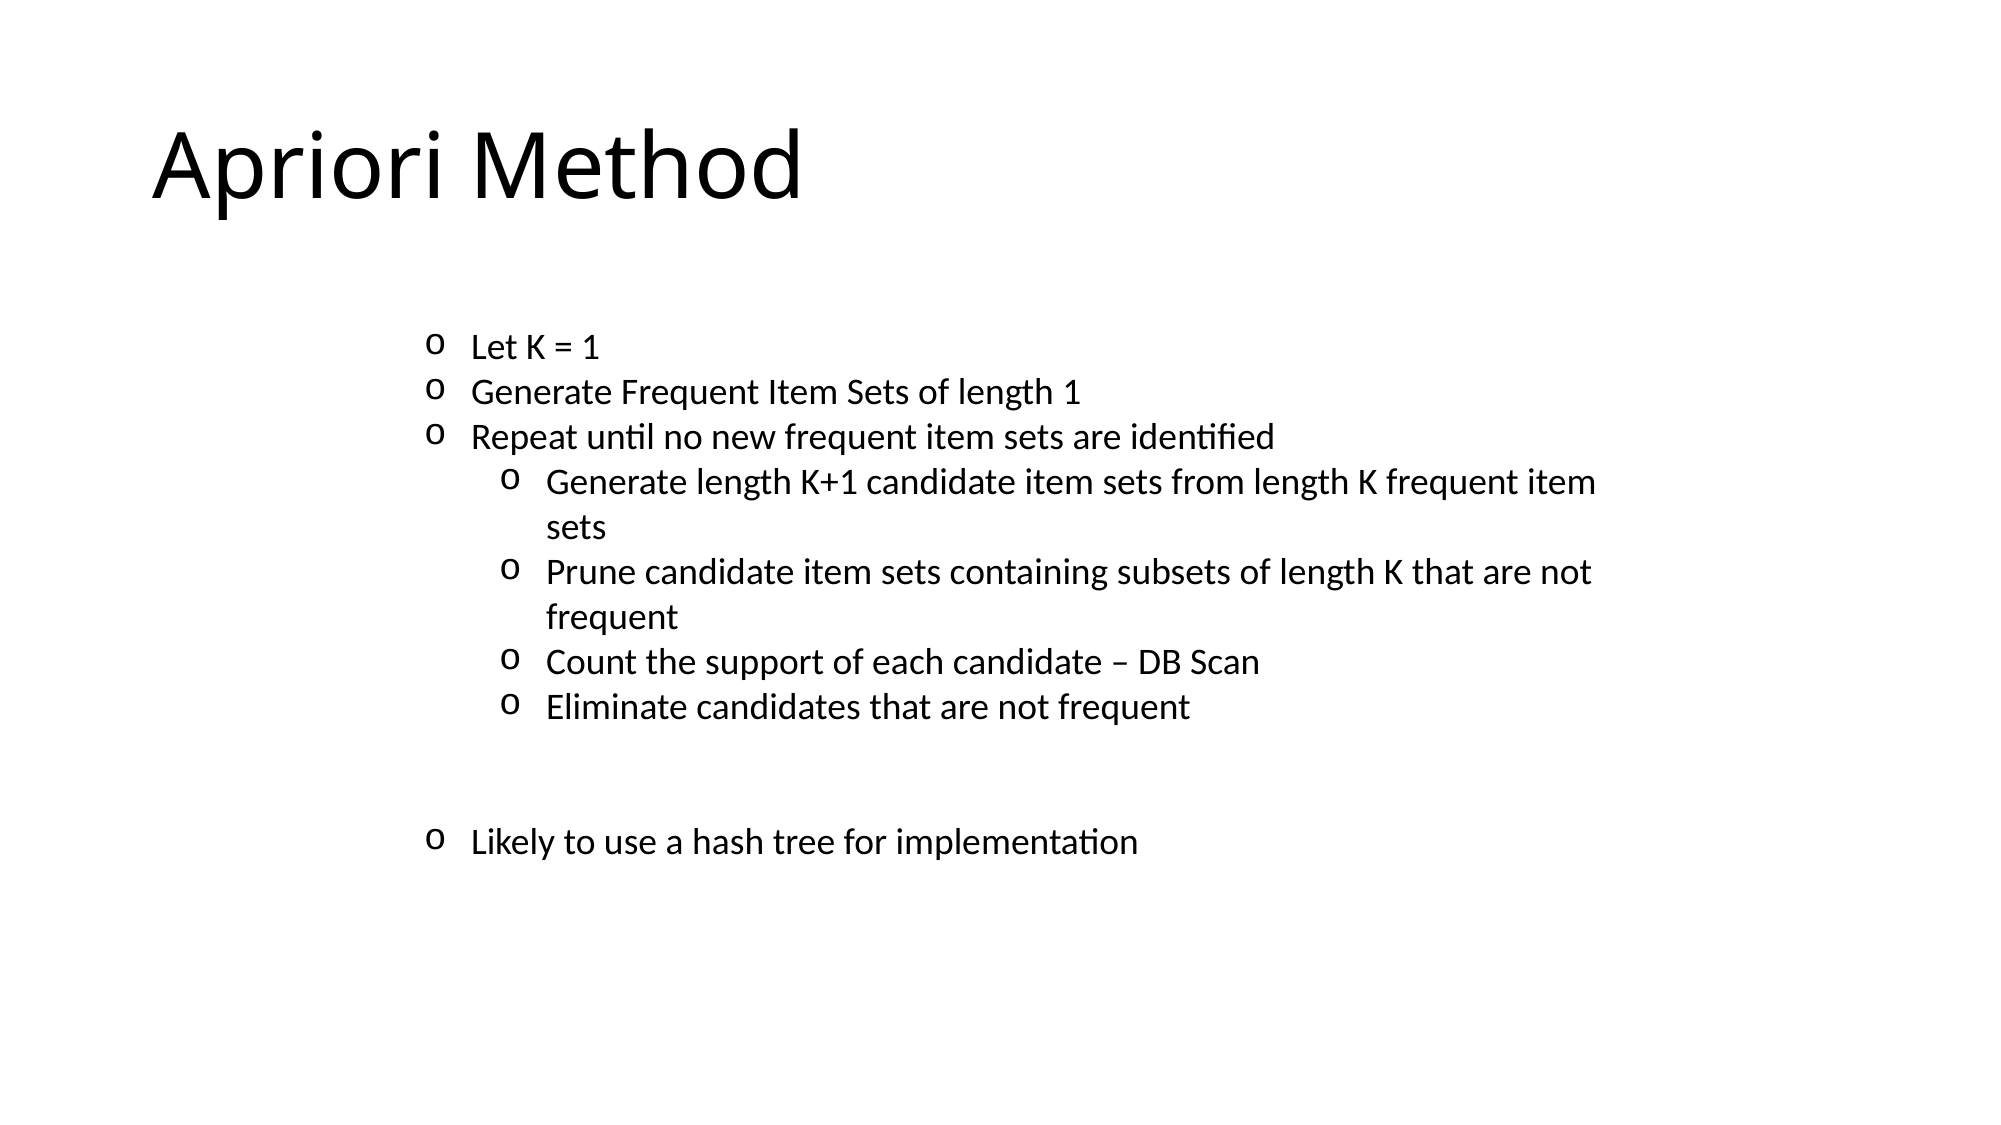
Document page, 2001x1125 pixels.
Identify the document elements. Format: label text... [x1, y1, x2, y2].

title Apriori Method [137, 59, 1863, 278]
text_box Let K = 1 Generate Frequent Item Sets of length 1 Repeat until no new frequent item sets are identified Generate length K+1 candidate item sets from length K frequent item sets Prune candidate item sets containing subsets of length K that are not frequent Count the support of each candidate – DB Scan Eliminate candidates that are not frequent Likely to use a hash tree for implementation [409, 314, 1650, 870]
